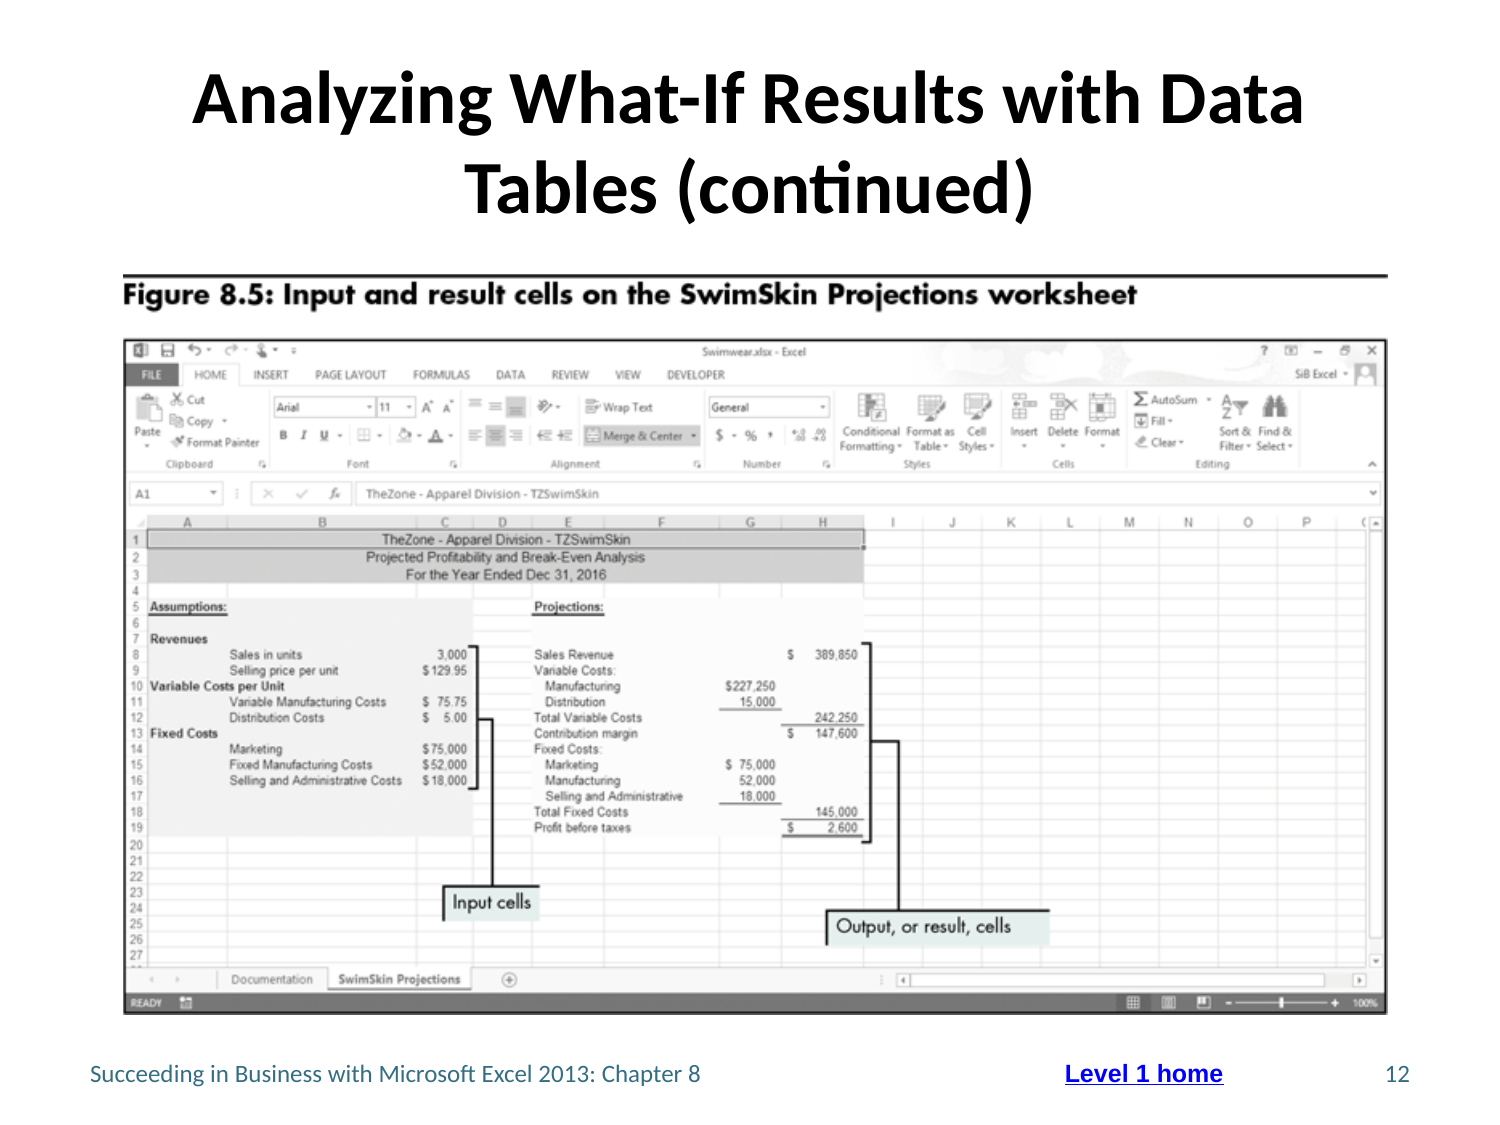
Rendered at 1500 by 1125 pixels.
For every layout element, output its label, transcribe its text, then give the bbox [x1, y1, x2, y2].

slide_number 12 [1074, 1042, 1425, 1103]
text_box Level 1 home [1049, 1050, 1288, 1095]
picture [123, 274, 1388, 1015]
title Analyzing What-If Results with Data Tables (continued) [75, 45, 1425, 233]
footer Succeeding in Business with Microsoft Excel 2013: Chapter 8 [75, 1042, 963, 1103]
